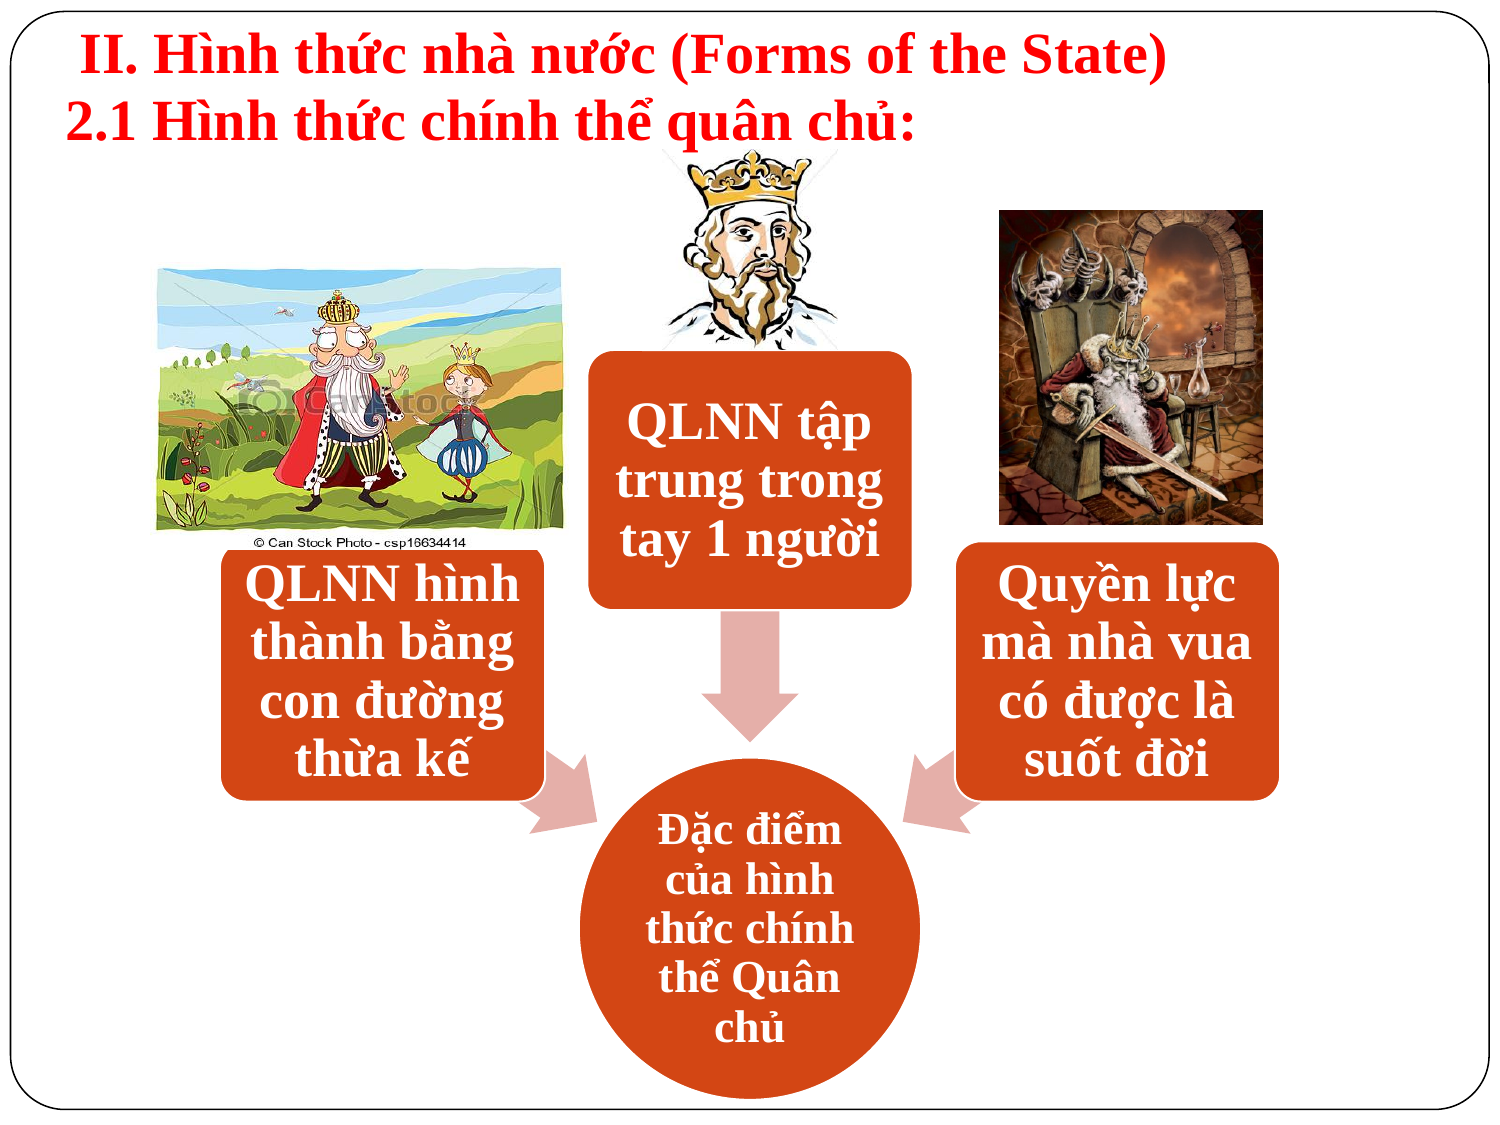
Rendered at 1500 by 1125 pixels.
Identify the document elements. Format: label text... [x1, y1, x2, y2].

picture [149, 262, 570, 551]
title II. Hình thức nhà nước (Forms of the State) [50, 0, 1463, 100]
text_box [219, 349, 1281, 1101]
text_box 2.1 Hình thức chính thể quân chủ: [49, 74, 1413, 163]
picture [999, 210, 1263, 526]
picture [662, 149, 838, 351]
